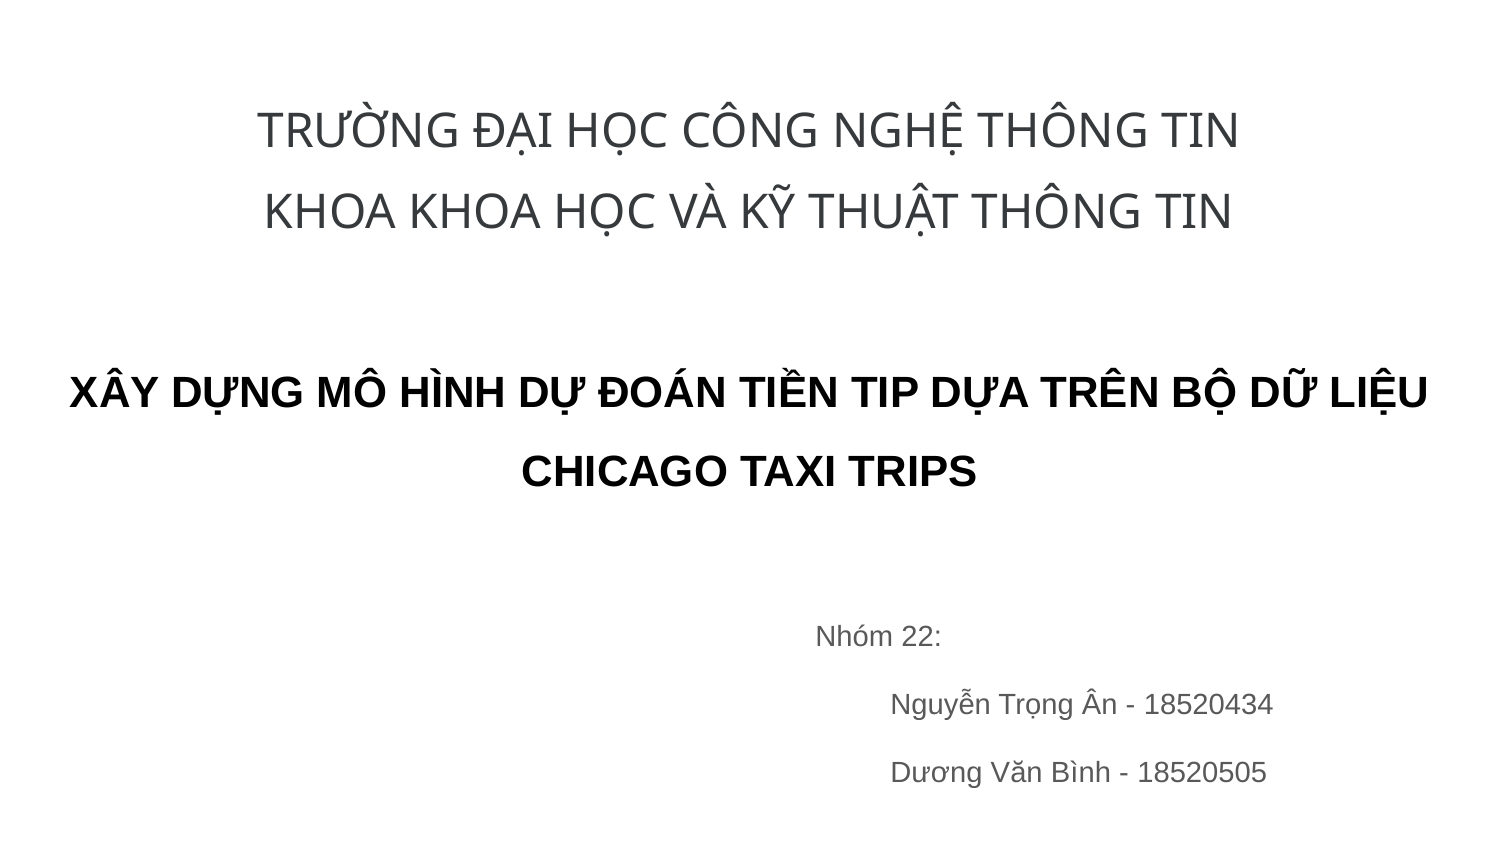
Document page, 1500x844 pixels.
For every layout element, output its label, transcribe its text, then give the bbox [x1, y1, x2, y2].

title TRƯỜNG ĐẠI HỌC CÔNG NGHỆ THÔNG TIN KHOA KHOA HỌC VÀ KỸ THUẬT THÔNG TIN [51, 72, 1449, 256]
list XÂY DỰNG MÔ HÌNH DỰ ĐOÁN TIỀN TIP DỰA TRÊN BỘ DỮ LIỆU CHICAGO TAXI TRIPS [51, 322, 1449, 495]
list Nhóm 22: Nguyễn Trọng Ân - 18520434 Dương Văn Bình - 18520505 [800, 602, 1310, 802]
